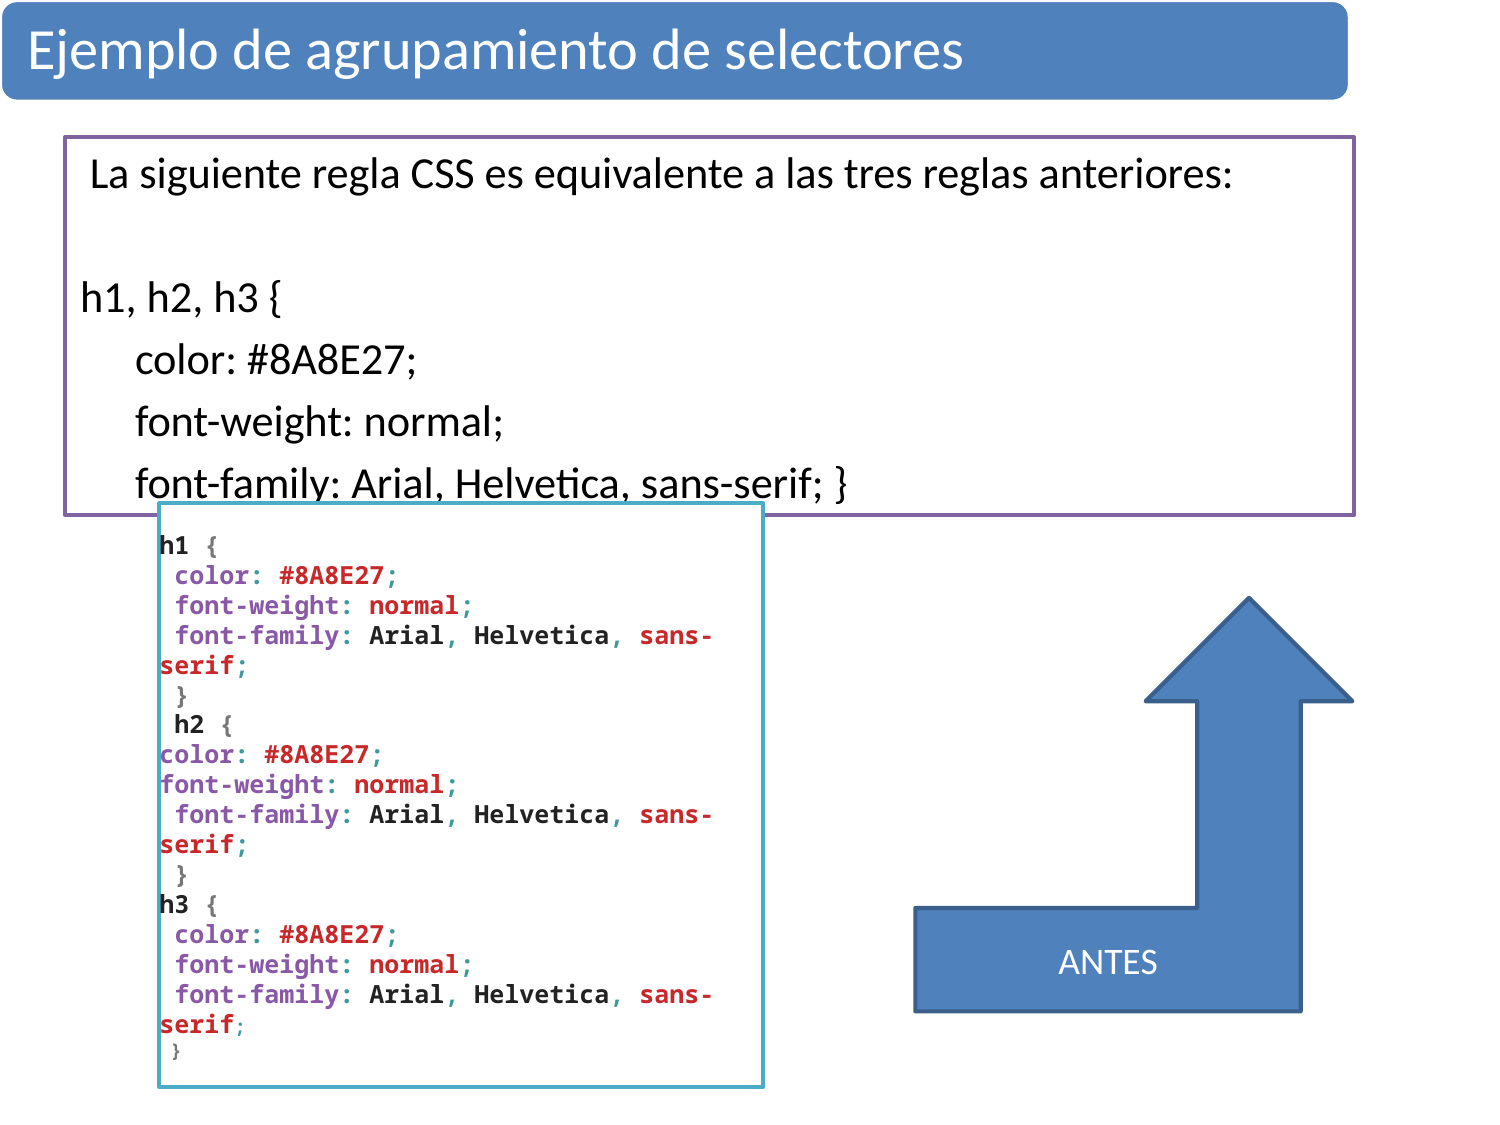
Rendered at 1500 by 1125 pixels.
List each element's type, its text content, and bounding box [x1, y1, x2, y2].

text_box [0, 0, 1351, 102]
text_box h1 { color: #8A8E27; font-weight: normal; font-family: Arial, Helvetica, sans-serif; } h2 { color: #8A8E27; font-weight: normal; font-family: Arial, Helvetica, sans-serif; } h3 { color: #8A8E27; font-weight: normal; font-family: Arial, Helvetica, sans-serif; } [157, 501, 765, 1089]
text_box ANTES [913, 595, 1355, 1014]
list La siguiente regla CSS es equivalente a las tres reglas anteriores: h1, h2, h3 { color: #8A8E27; font-weight: normal; font-family: Arial, Helvetica, sans-serif; } [63, 135, 1356, 517]
